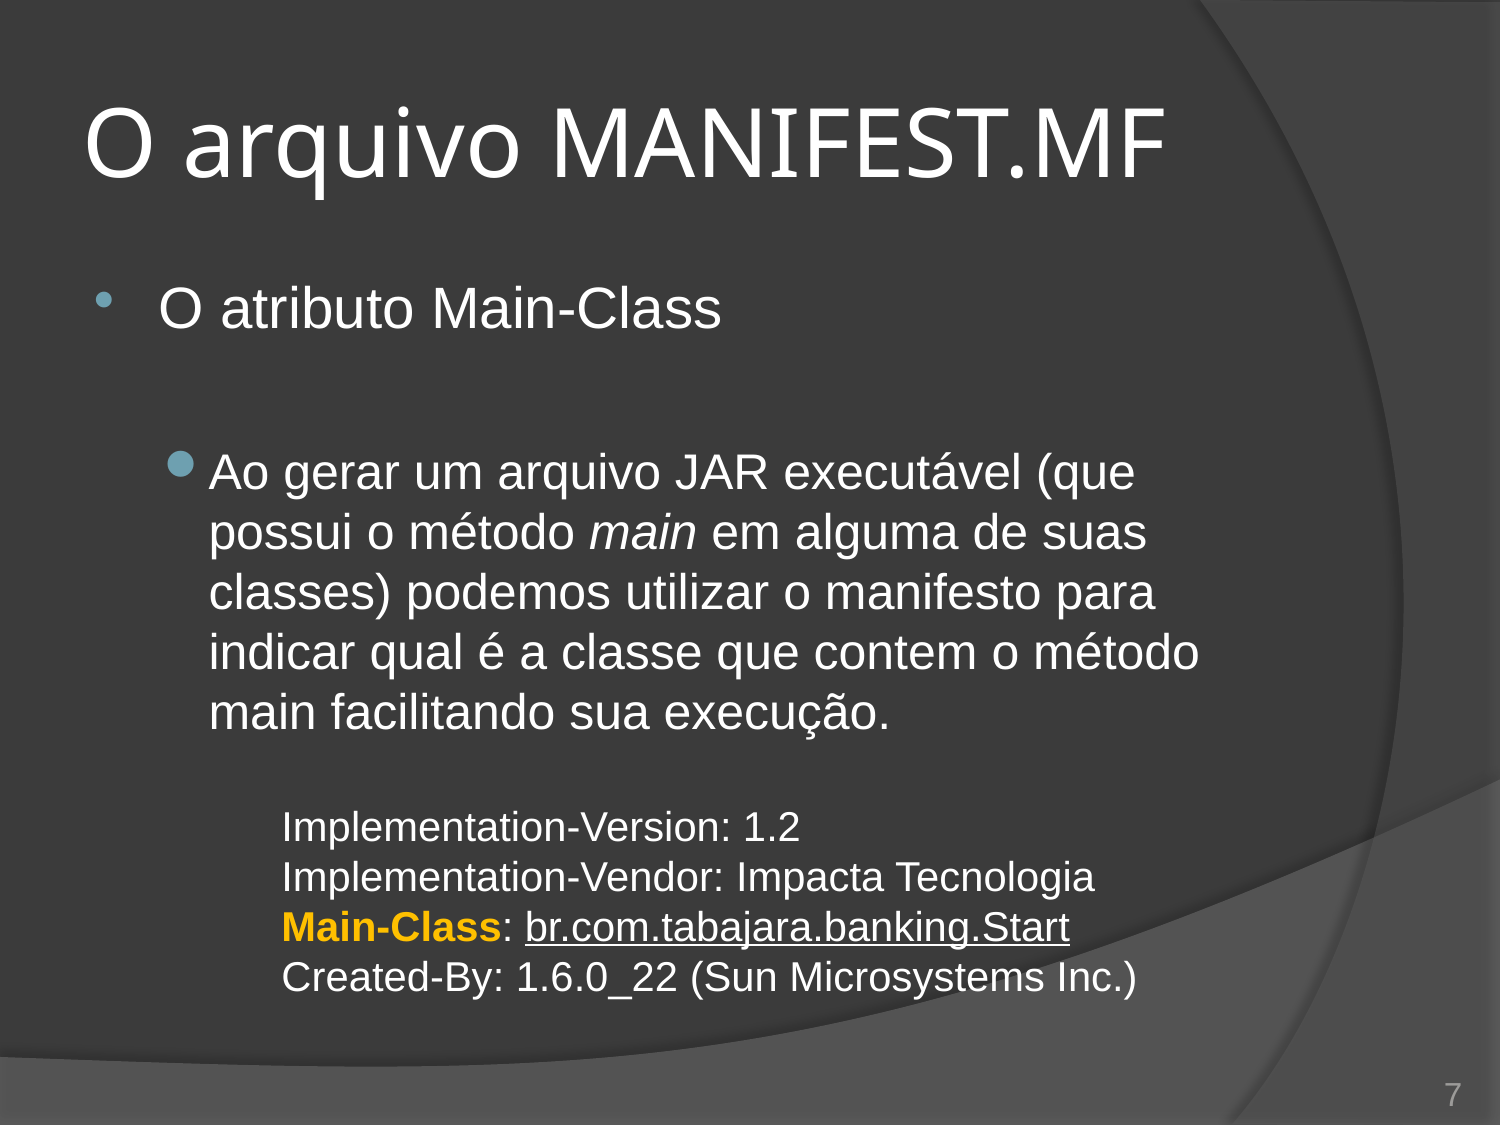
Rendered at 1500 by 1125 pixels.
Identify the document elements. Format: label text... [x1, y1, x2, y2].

list Implementation-Version: 1.2 Implementation-Vendor: Impacta Tecnologia Main-Class: br.com.tabajara.banking.Start Created-By: 1.6.0_22 (Sun Microsystems Inc.) [118, 792, 1259, 1048]
list O atributo Main-Class Ao gerar um arquivo JAR executável (que possui o método main em alguma de suas classes) podemos utilizar o manifesto para indicar qual é a classe que contem o método main facilitando sua execução. [74, 262, 1306, 599]
slide_number 7 [1337, 1053, 1463, 1114]
title O arquivo MANIFEST.MF [74, 44, 1301, 233]
